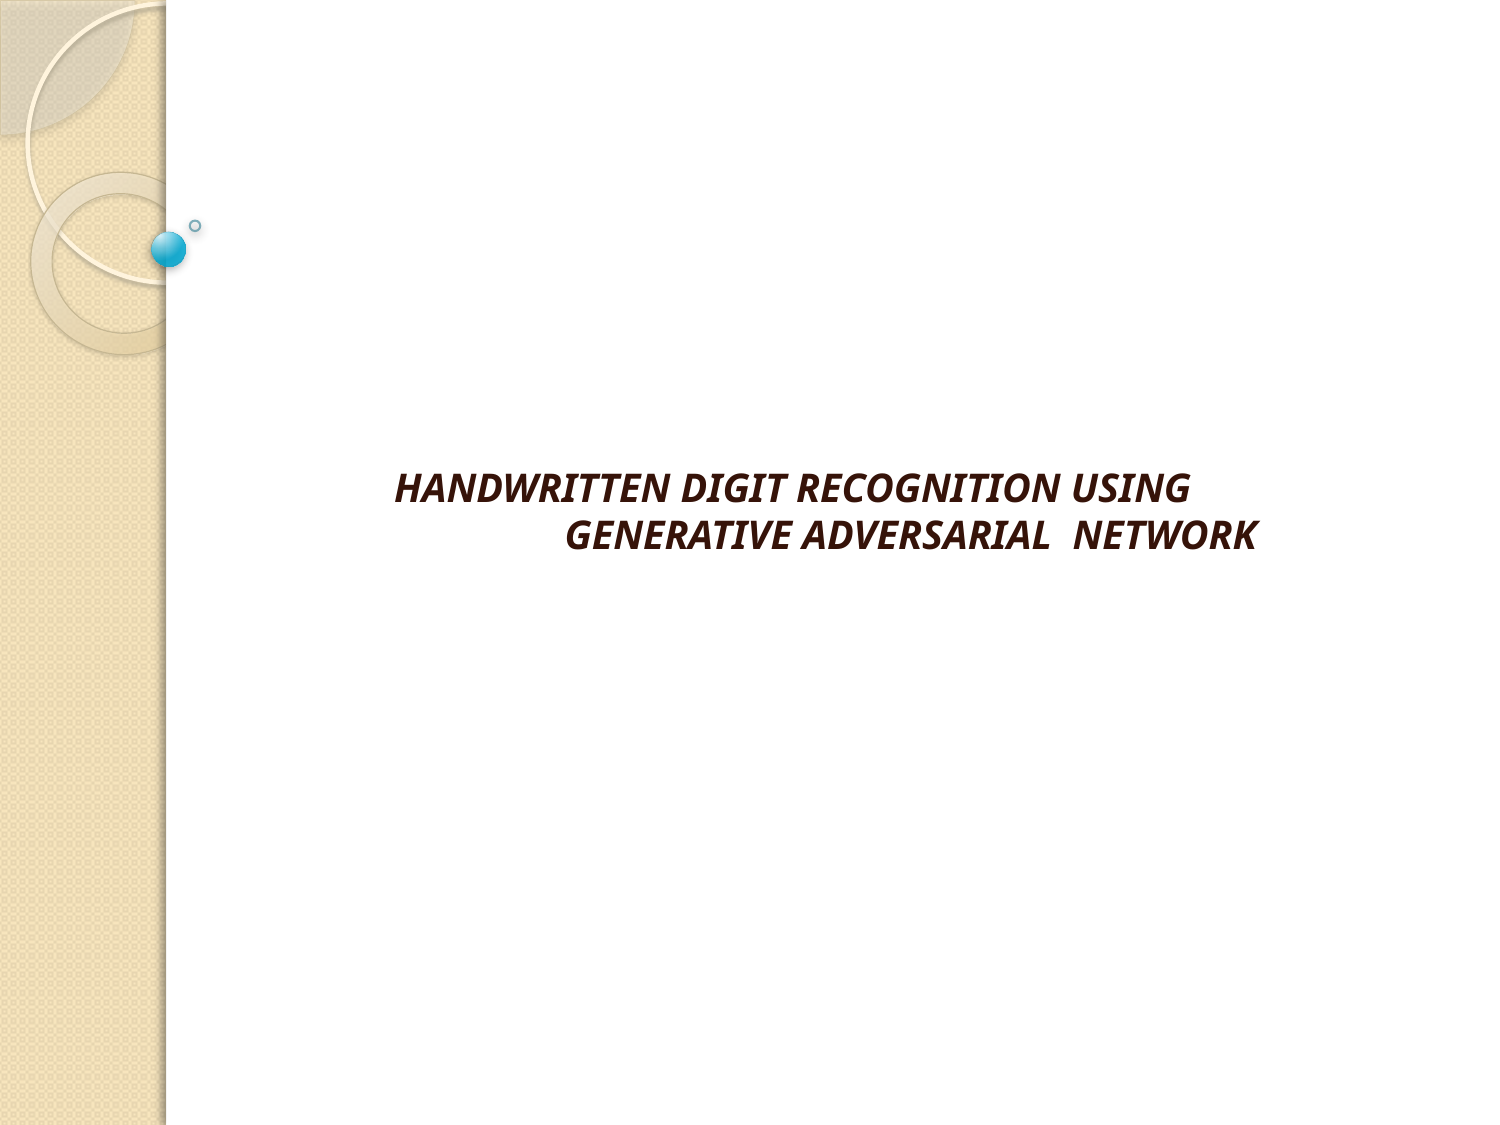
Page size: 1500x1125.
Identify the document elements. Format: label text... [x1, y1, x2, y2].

subtitle HANDWRITTEN DIGIT RECOGNITION USING GENERATIVE ADVERSARIAL NETWORK [225, 462, 1440, 622]
